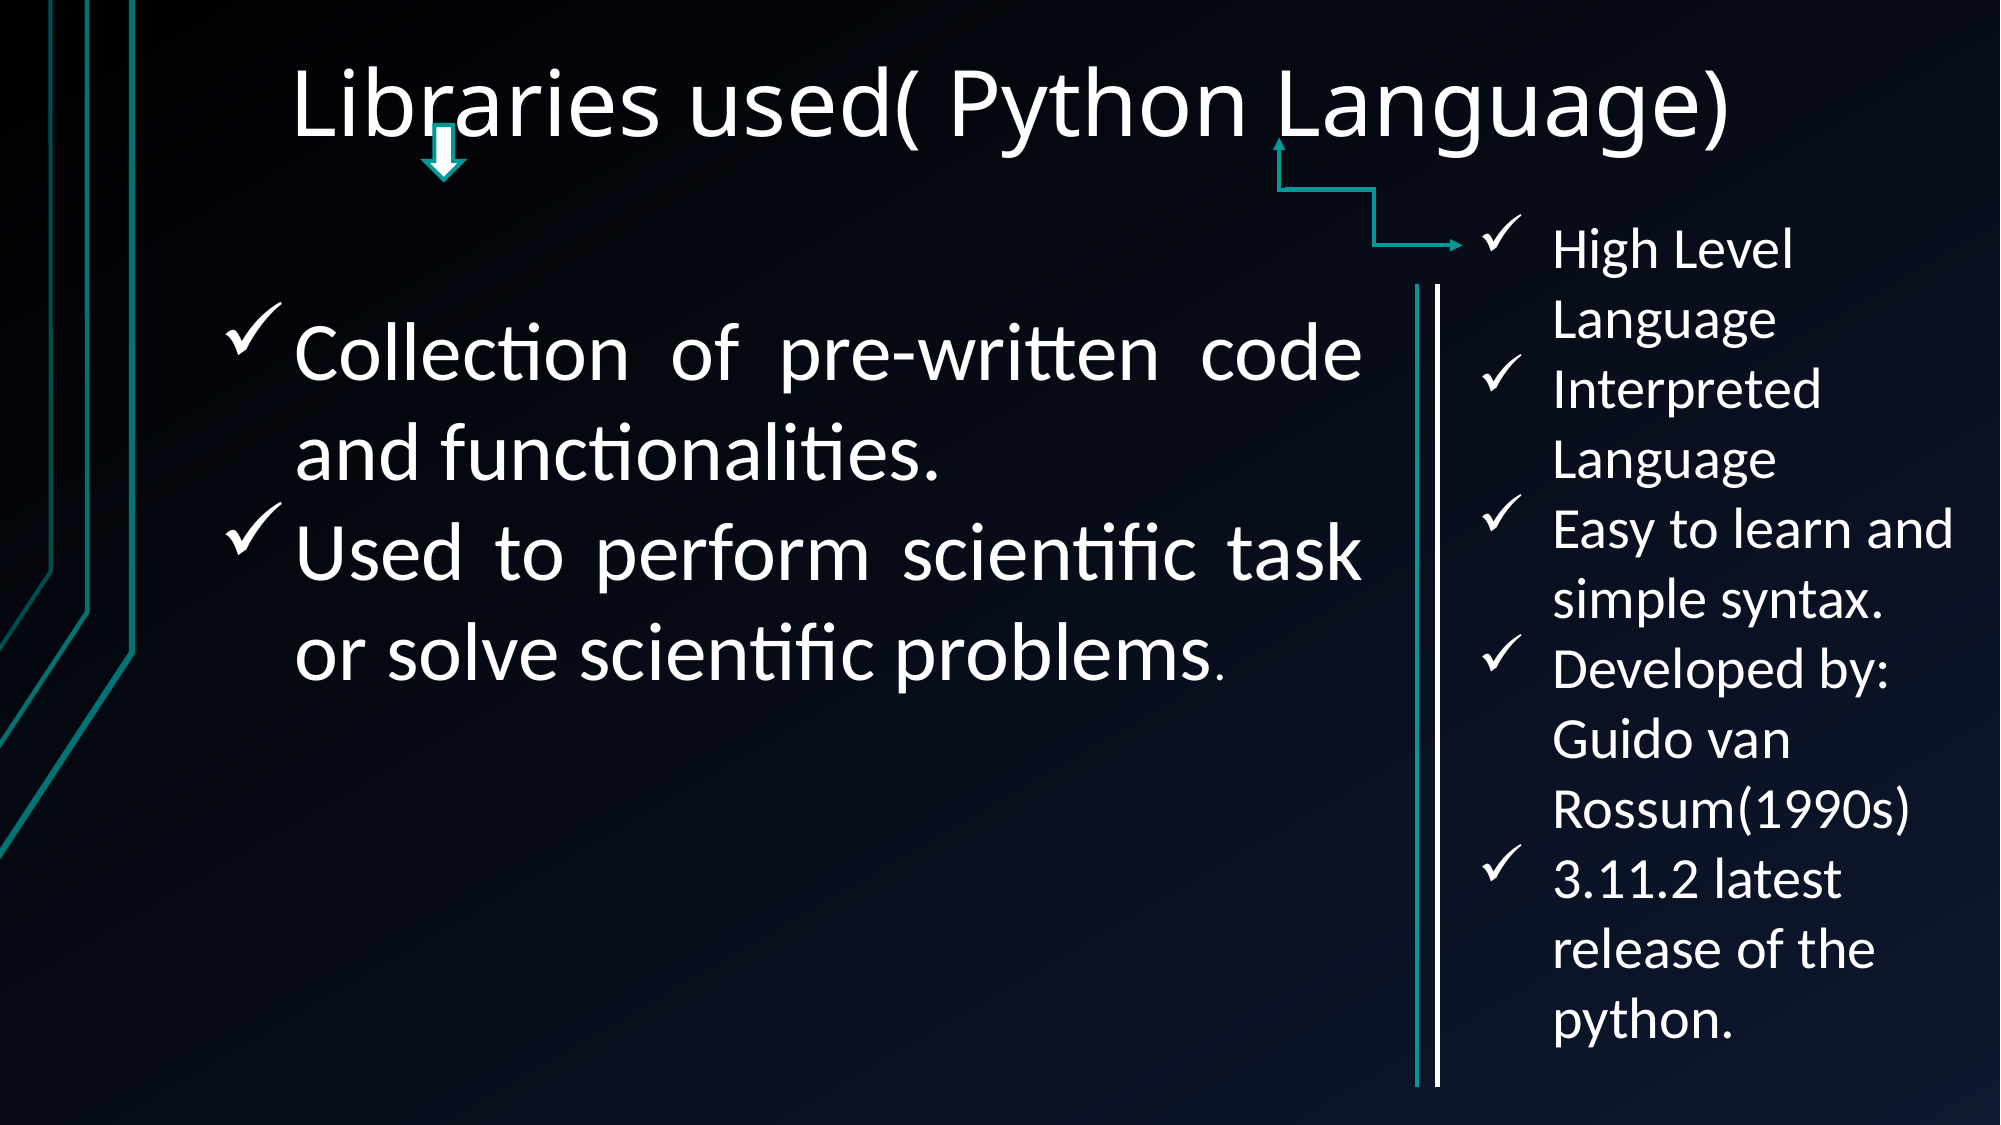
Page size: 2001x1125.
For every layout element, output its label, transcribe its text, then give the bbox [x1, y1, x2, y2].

text_box Collection of pre-written code and functionalities. Used to perform scientific task or solve scientific problems. [204, 289, 1380, 775]
text_box High Level Language Interpreted Language Easy to learn and simple syntax. Developed by: Guido van Rossum(1990s) 3.11.2 latest release of the python. [1462, 203, 1976, 1058]
text_box [419, 122, 468, 183]
text_box Libraries used( Python Language) [274, 37, 1795, 253]
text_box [1278, 137, 1463, 246]
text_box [1416, 283, 1438, 1088]
